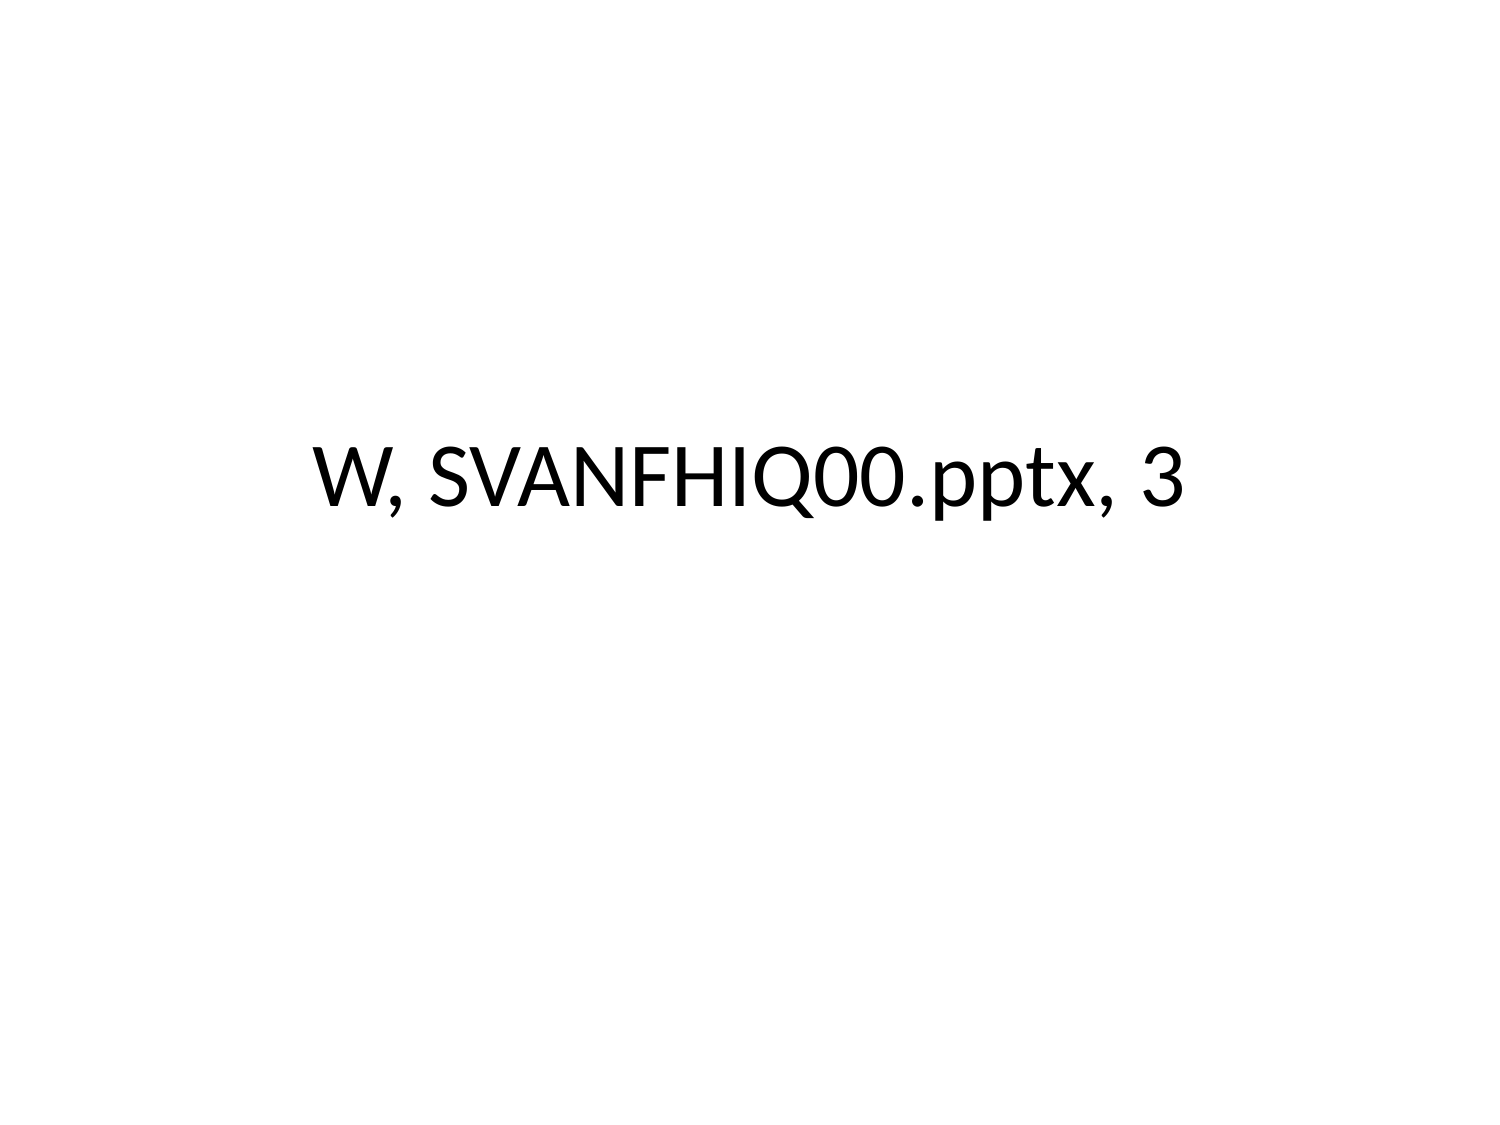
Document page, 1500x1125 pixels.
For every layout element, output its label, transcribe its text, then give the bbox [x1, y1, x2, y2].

title W, SVANFHIQ00.pptx, 3 [112, 349, 1388, 591]
